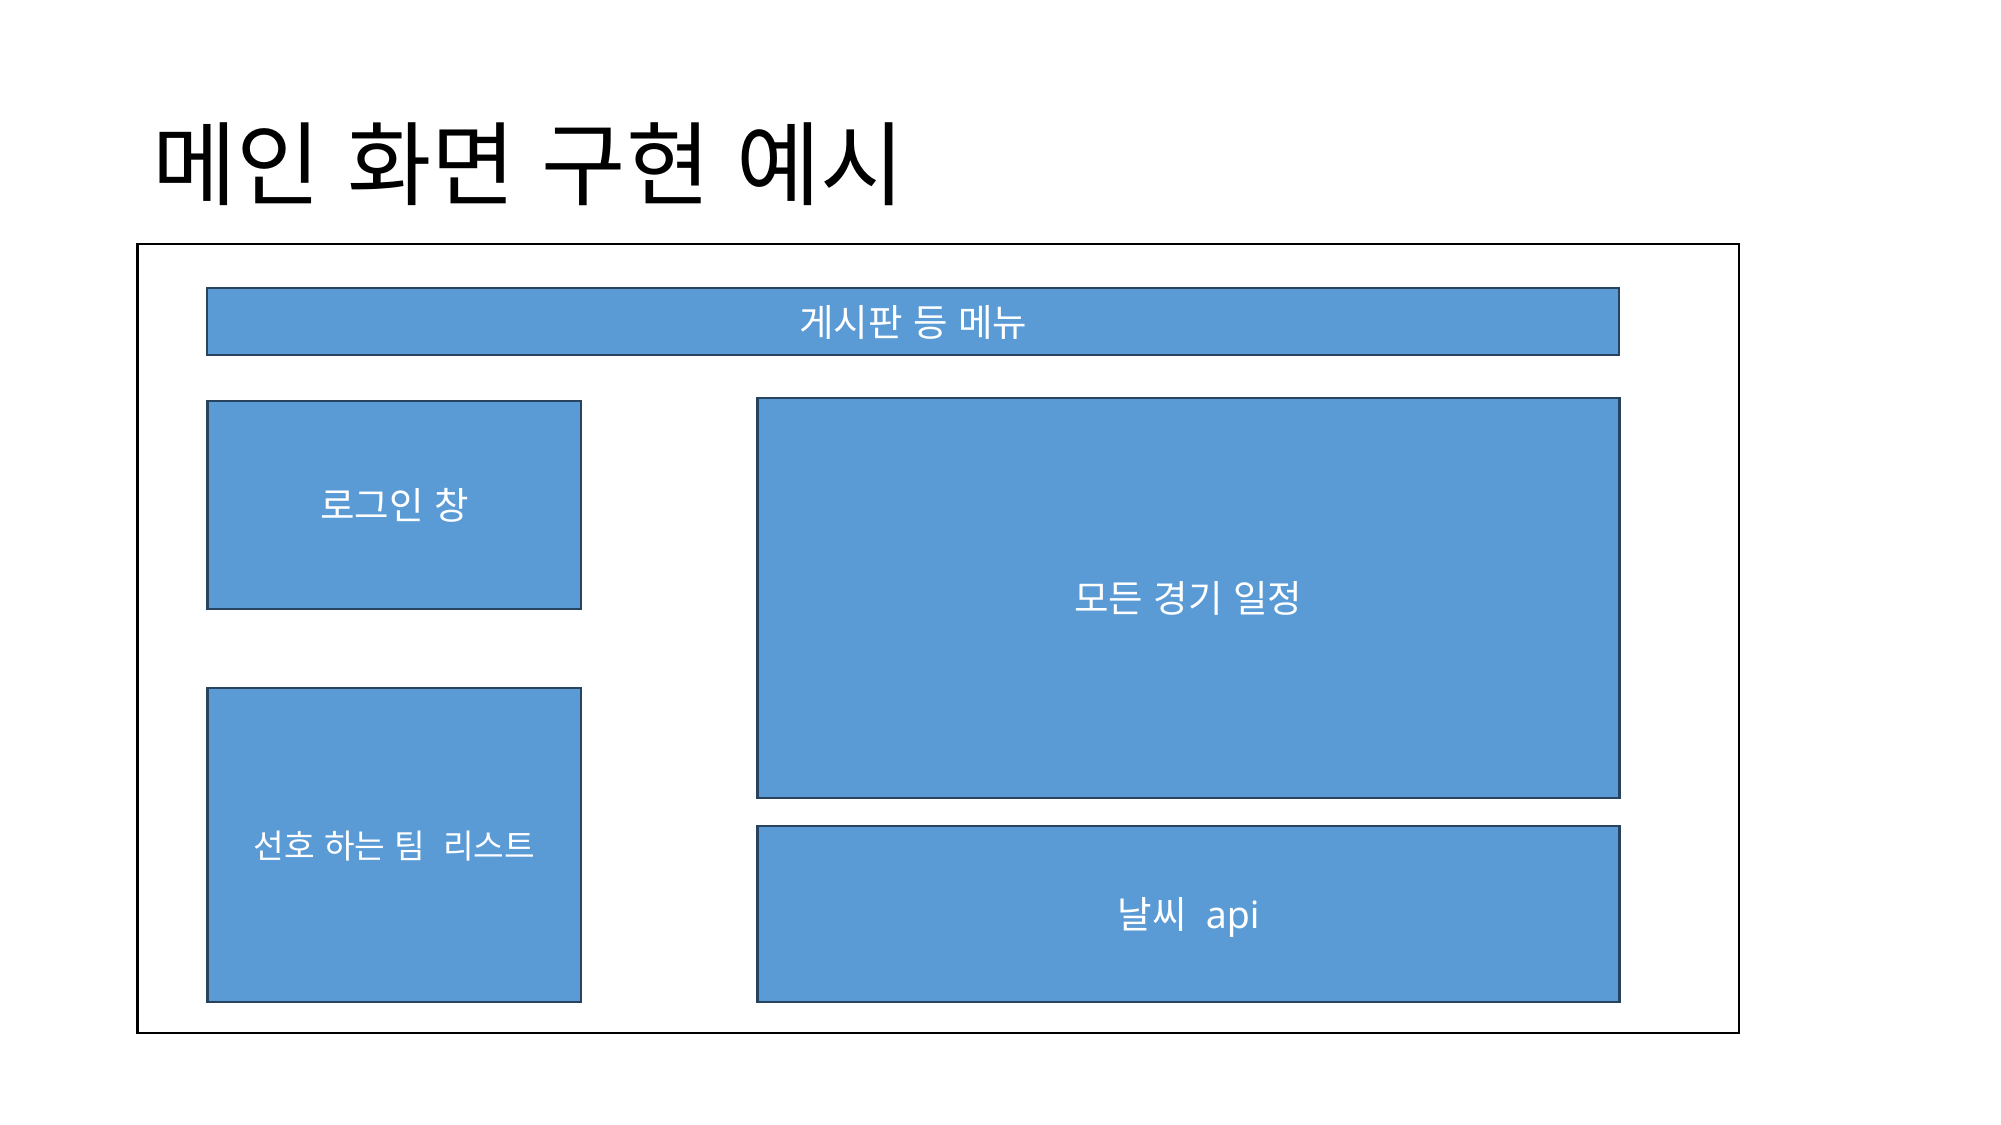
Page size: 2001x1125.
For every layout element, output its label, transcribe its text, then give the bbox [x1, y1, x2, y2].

title 메인 화면 구현 예시 [137, 59, 1863, 278]
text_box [137, 243, 1740, 1034]
